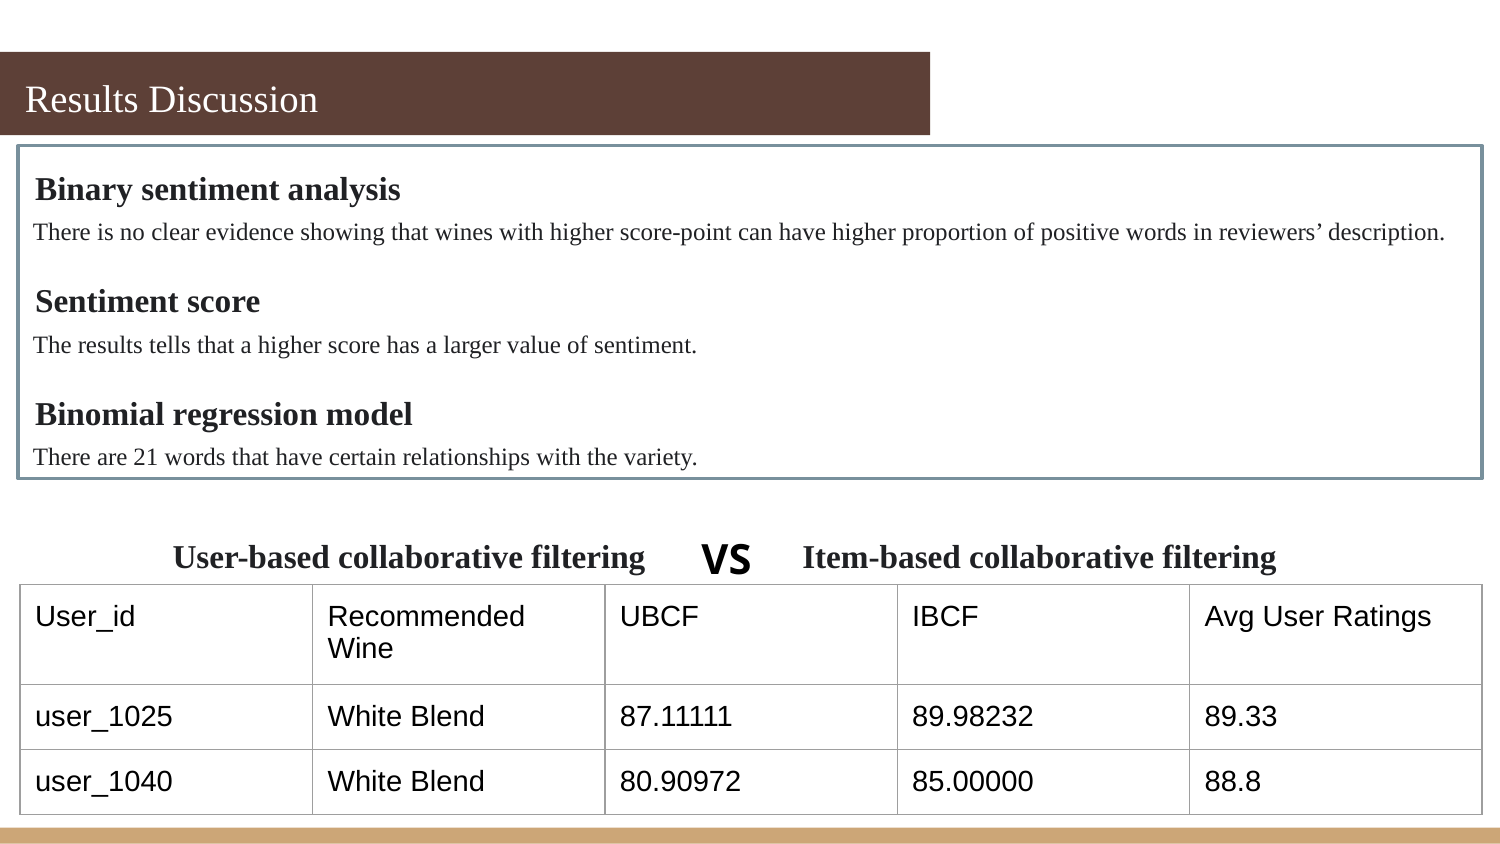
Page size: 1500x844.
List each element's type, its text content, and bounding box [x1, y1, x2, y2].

text_box Item-based collaborative filtering [787, 514, 1500, 590]
table_cell 88.8 [1190, 750, 1481, 814]
table_cell White Blend [313, 750, 604, 814]
table_cell 87.11111 [606, 685, 897, 749]
table_header UBCF [606, 585, 897, 684]
text_box There are 21 words that have certain relationships with the variety. [18, 479, 1482, 486]
table_cell 80.90972 [606, 750, 897, 814]
text_box VS [686, 517, 786, 598]
table_cell 89.33 [1190, 685, 1481, 749]
table_cell user_1040 [21, 750, 312, 814]
table_header Avg User Ratings [1190, 585, 1481, 684]
table_cell user_1025 [21, 685, 312, 749]
table_cell 85.00000 [898, 750, 1189, 814]
text_box [18, 145, 1482, 479]
text_box User-based collaborative filtering [157, 514, 685, 584]
table_header Recommended Wine [313, 585, 604, 684]
table_header User_id [21, 585, 312, 684]
table_cell 89.98232 [898, 685, 1189, 749]
table_cell White Blend [313, 685, 604, 749]
table_header IBCF [898, 585, 1189, 684]
title Results Discussion [0, 51, 931, 136]
